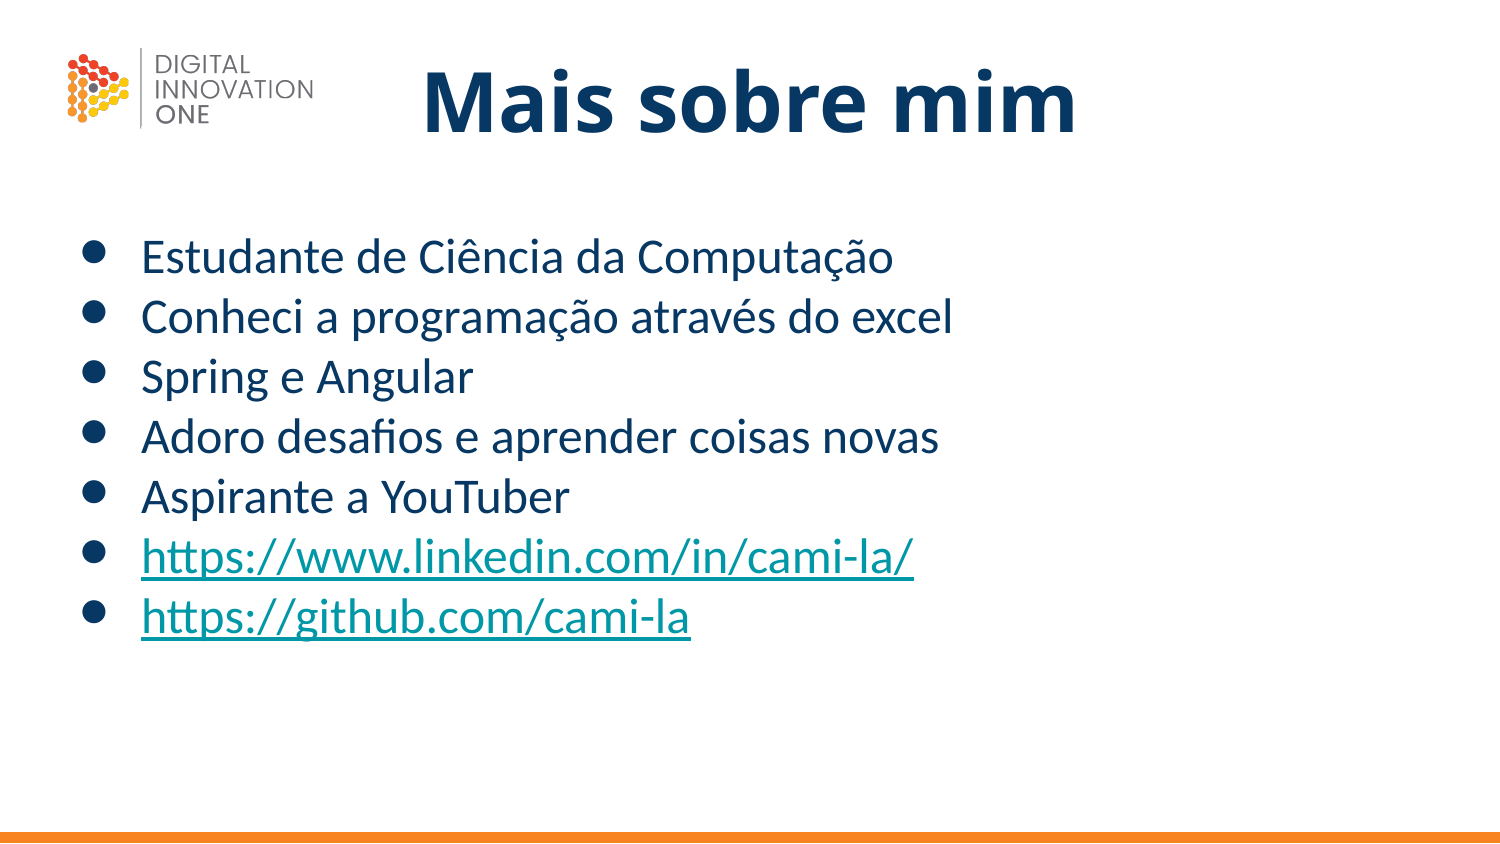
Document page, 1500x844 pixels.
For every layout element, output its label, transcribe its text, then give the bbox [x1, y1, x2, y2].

picture [50, 39, 331, 138]
subtitle Estudante de Ciência da Computação Conheci a programação através do excel Spring e Angular Adoro desafios e aprender coisas novas Aspirante a YouTuber https://www.linkedin.com/in/cami-la/ https://github.com/cami-la [51, 172, 1341, 695]
text_box [0, 832, 1500, 843]
subtitle Mais sobre mim [182, 50, 1318, 148]
